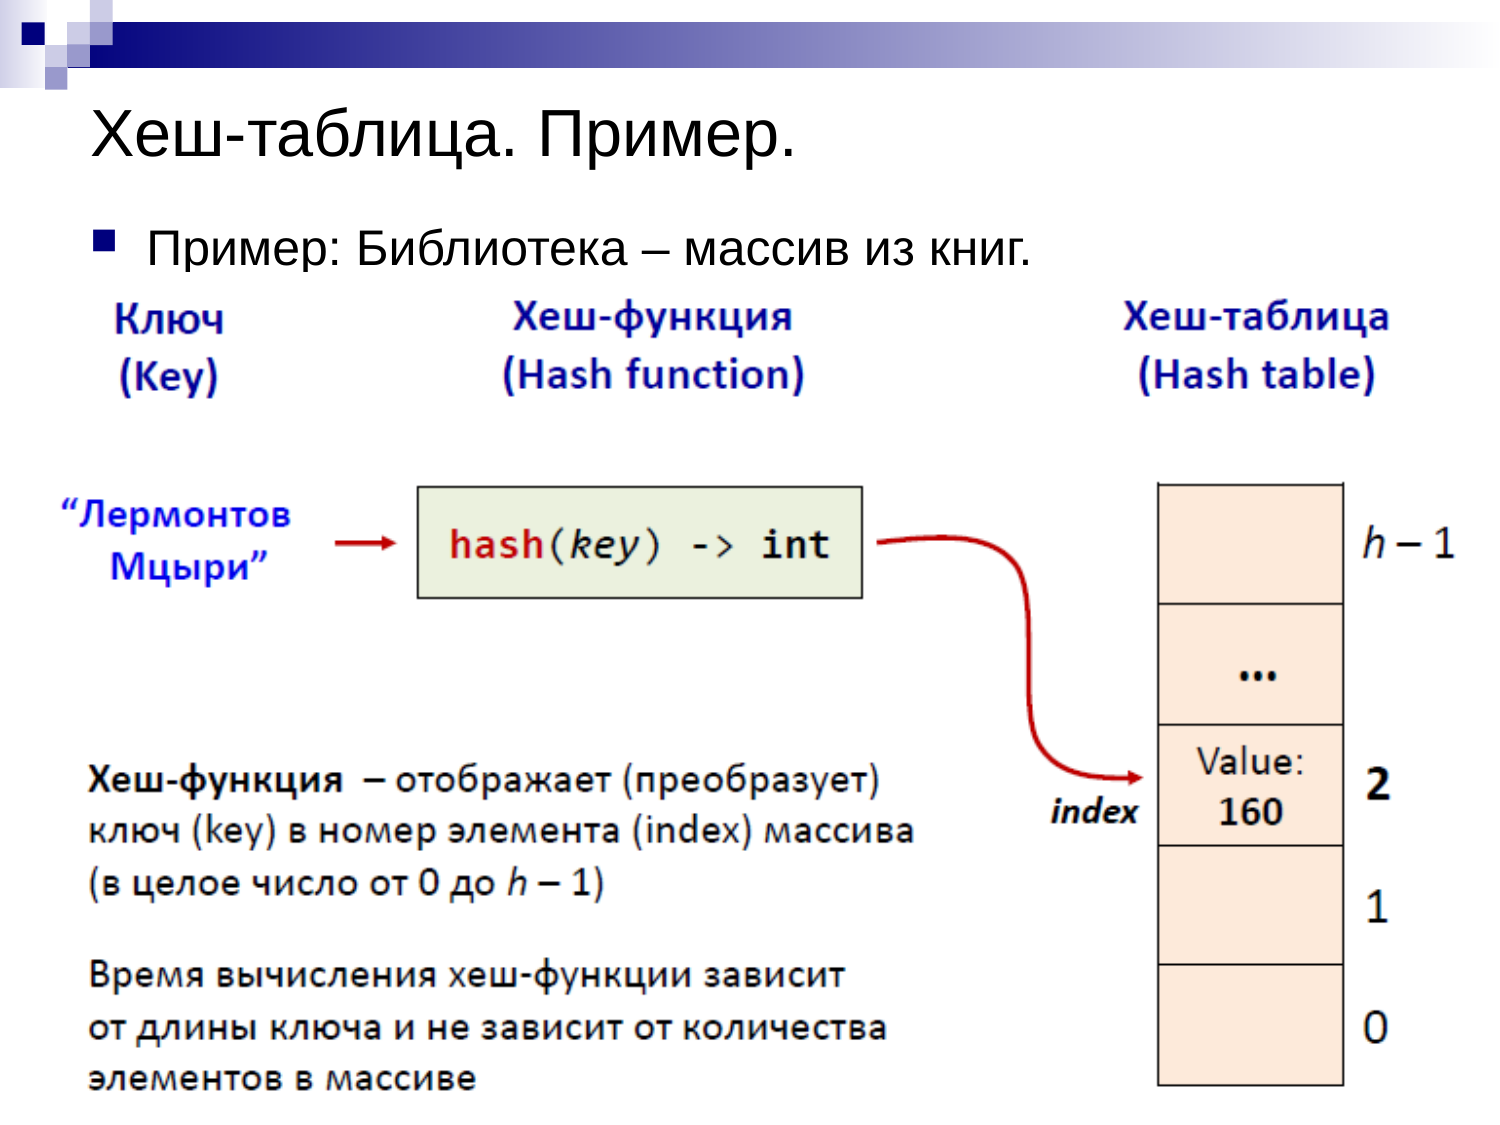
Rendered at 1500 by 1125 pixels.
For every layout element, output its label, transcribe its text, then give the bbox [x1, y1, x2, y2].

title Хеш-таблица. Пример. [75, 75, 1425, 185]
picture [52, 272, 1483, 1118]
list Пример: Библиотека – массив из книг. [75, 208, 1425, 270]
